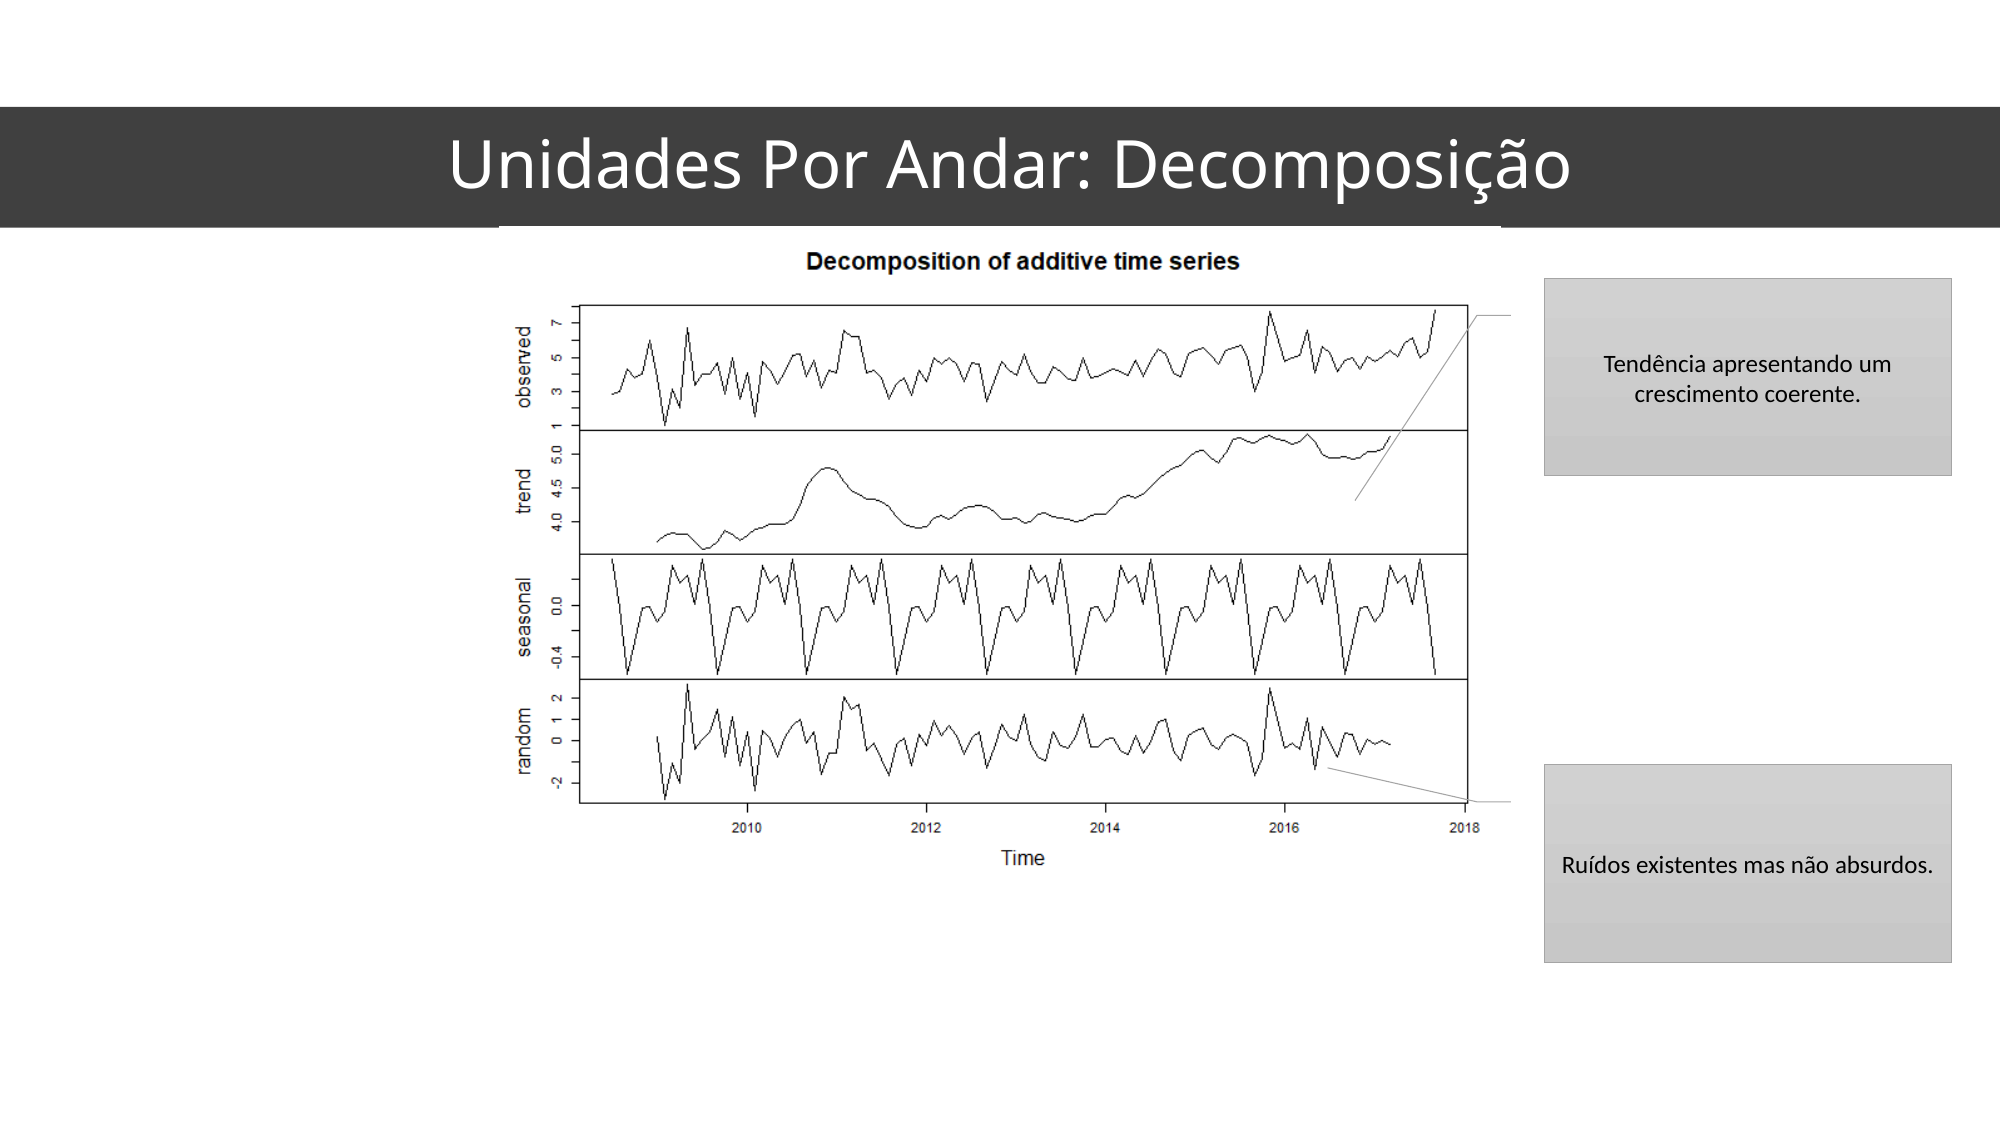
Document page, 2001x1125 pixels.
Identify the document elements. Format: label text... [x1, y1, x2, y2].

title Unidades Por Andar: Decomposição [91, 105, 1931, 228]
picture [499, 226, 1501, 899]
text_box Tendência apresentando um crescimento coerente. [1544, 278, 1952, 476]
text_box [0, 106, 499, 229]
text_box [1501, 106, 2000, 229]
text_box Ruídos existentes mas não absurdos. [1544, 764, 1952, 963]
